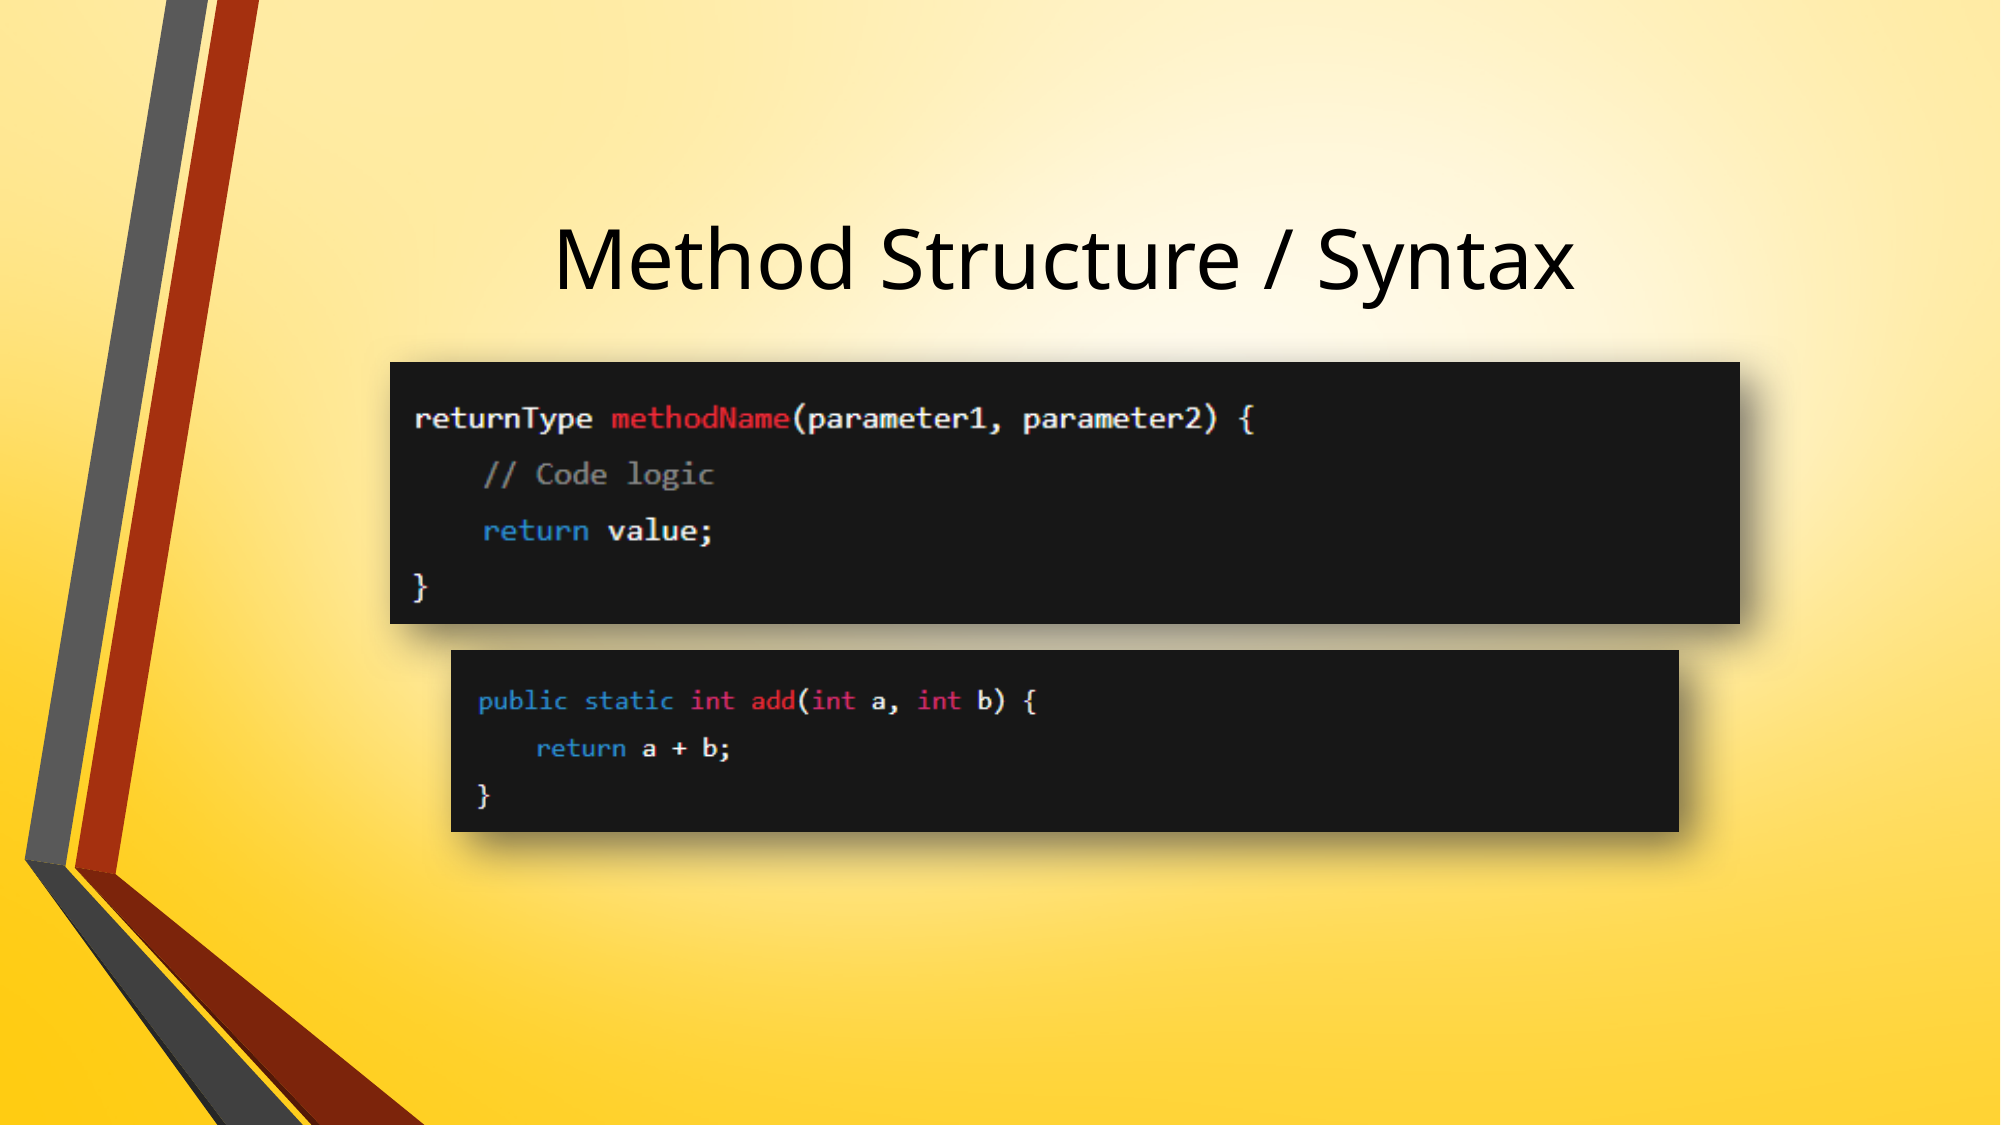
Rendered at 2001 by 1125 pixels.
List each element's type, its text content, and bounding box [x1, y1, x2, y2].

title Method Structure / Syntax [243, 112, 1887, 400]
picture [451, 650, 1679, 832]
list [390, 362, 1740, 624]
